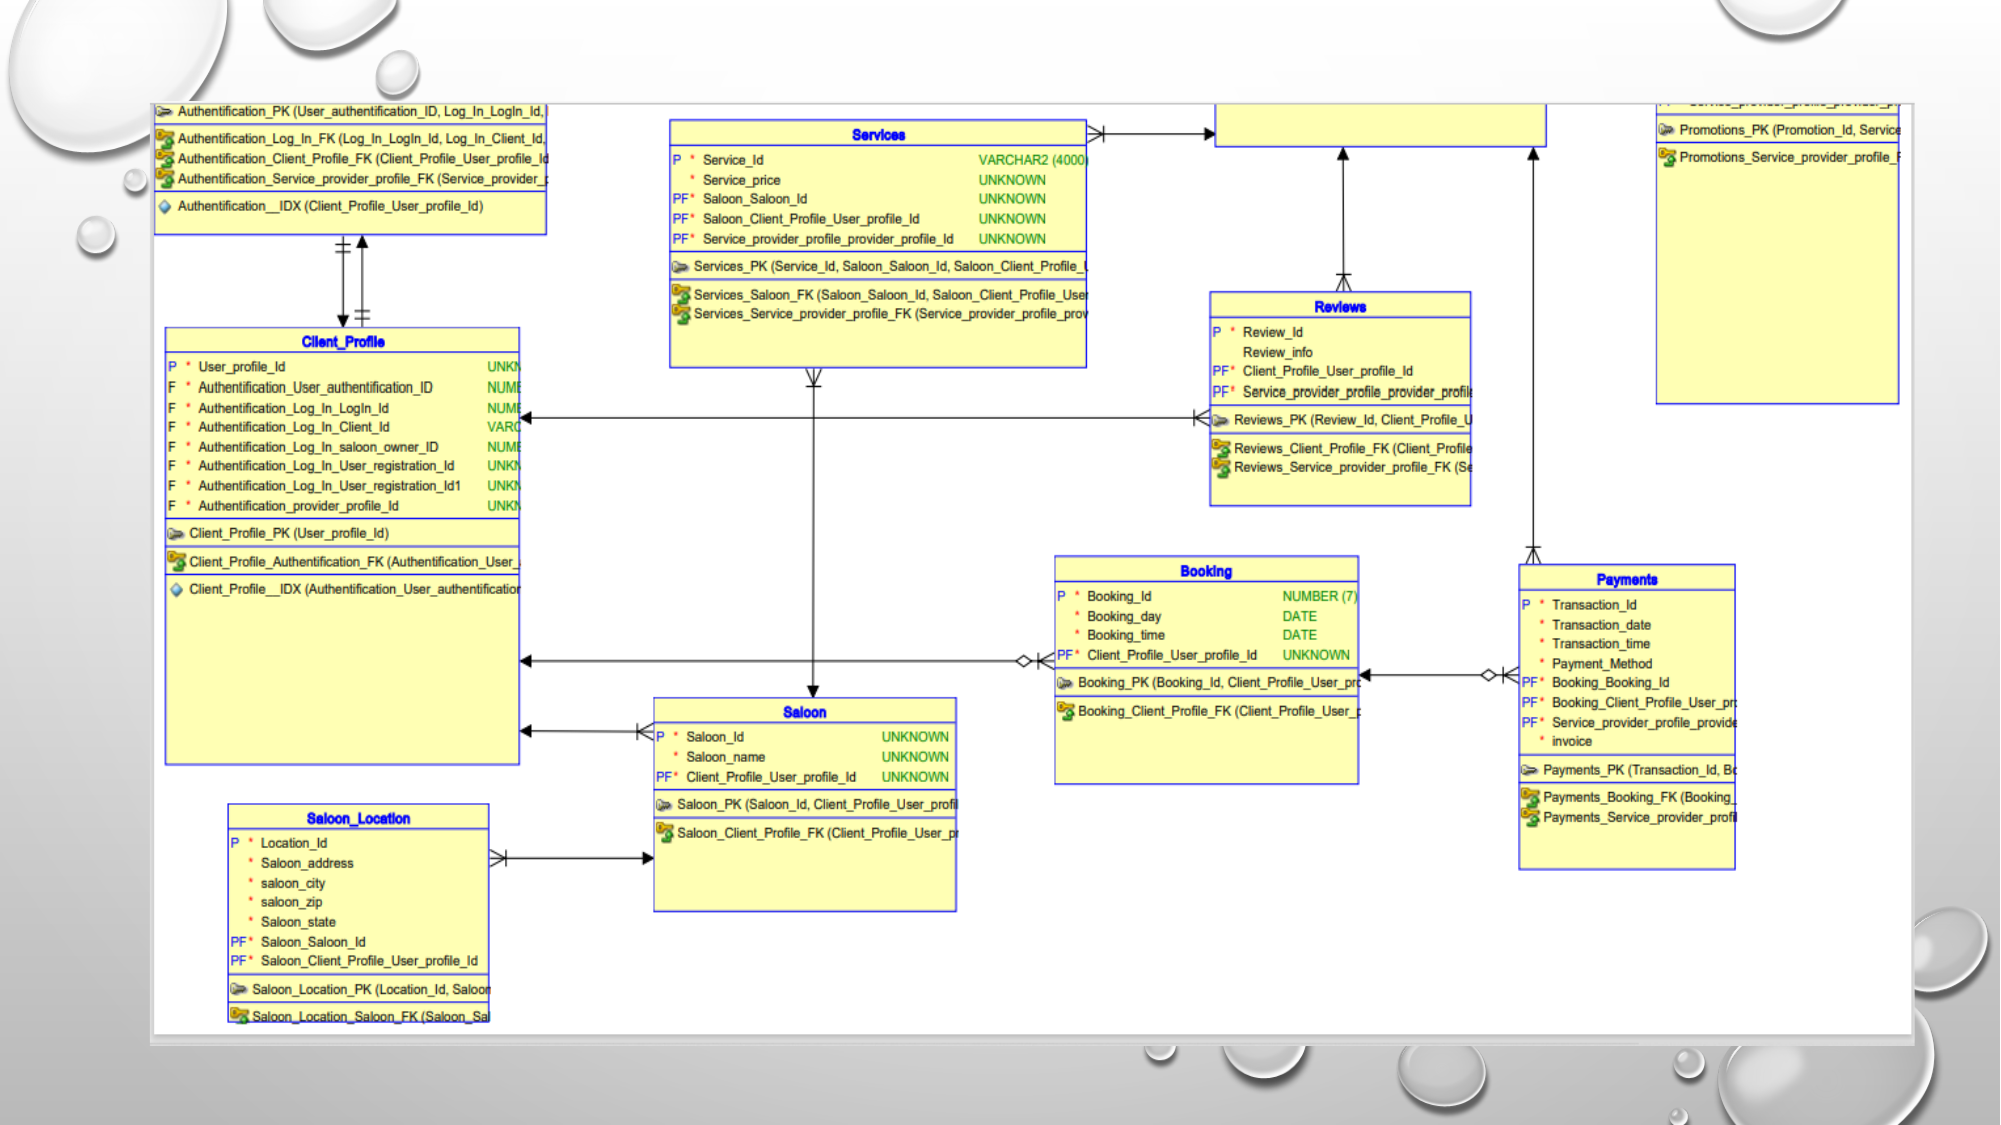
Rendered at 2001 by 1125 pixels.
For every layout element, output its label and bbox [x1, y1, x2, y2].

picture [0, 0, 2000, 1125]
list [149, 101, 1915, 1046]
